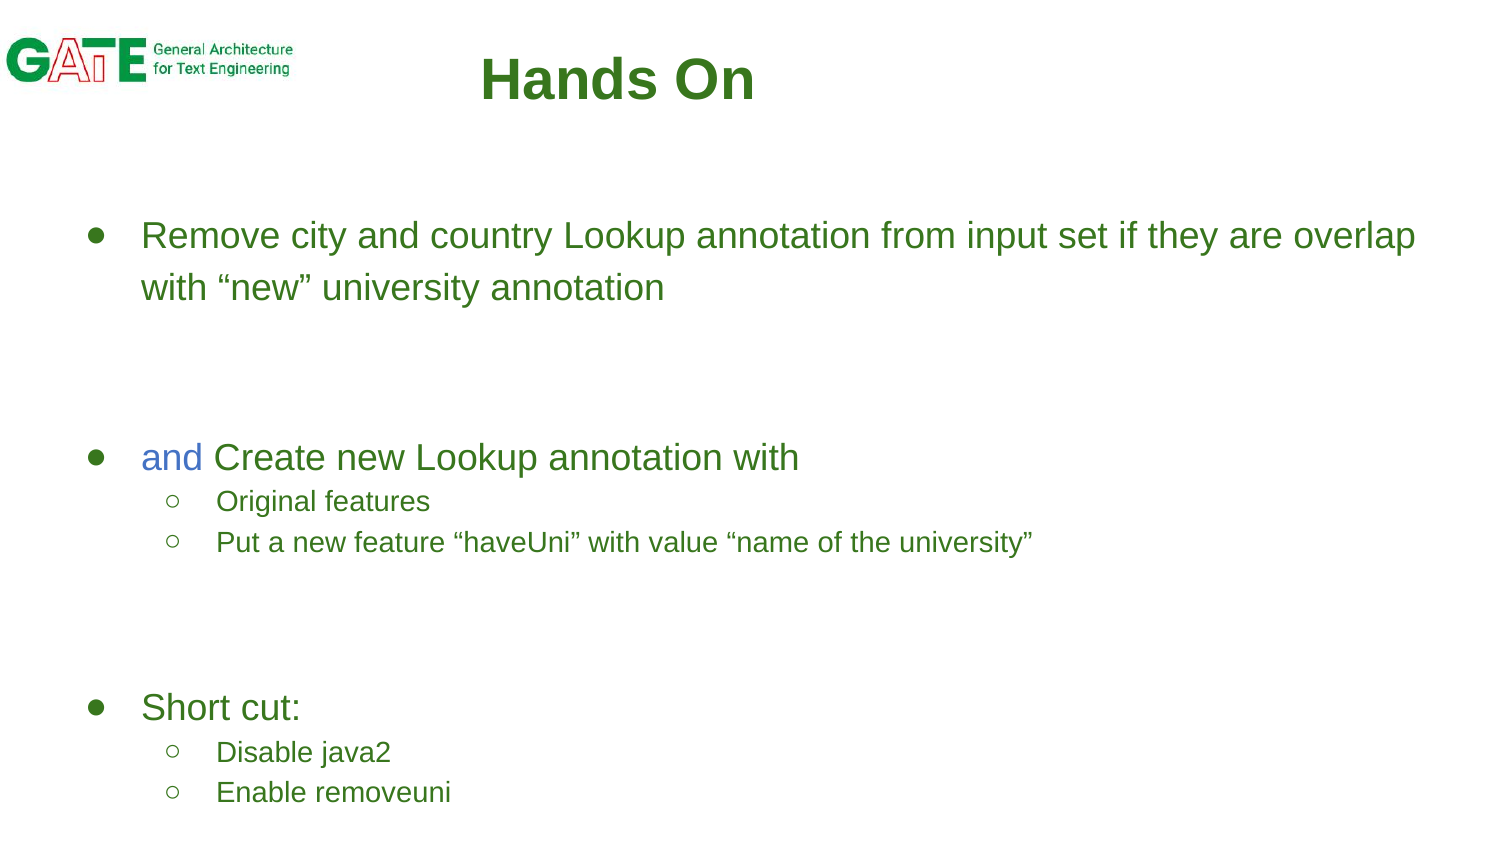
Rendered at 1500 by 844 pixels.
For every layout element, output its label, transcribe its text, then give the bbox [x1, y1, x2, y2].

title Hands On [465, 26, 1449, 121]
picture [0, 0, 298, 120]
list Remove city and country Lookup annotation from input set if they are overlap with “new” university annotation and Create new Lookup annotation with Original features Put a new feature “haveUni” with value “name of the university” Short cut: Disable java2 Enable removeuni [51, 189, 1449, 814]
